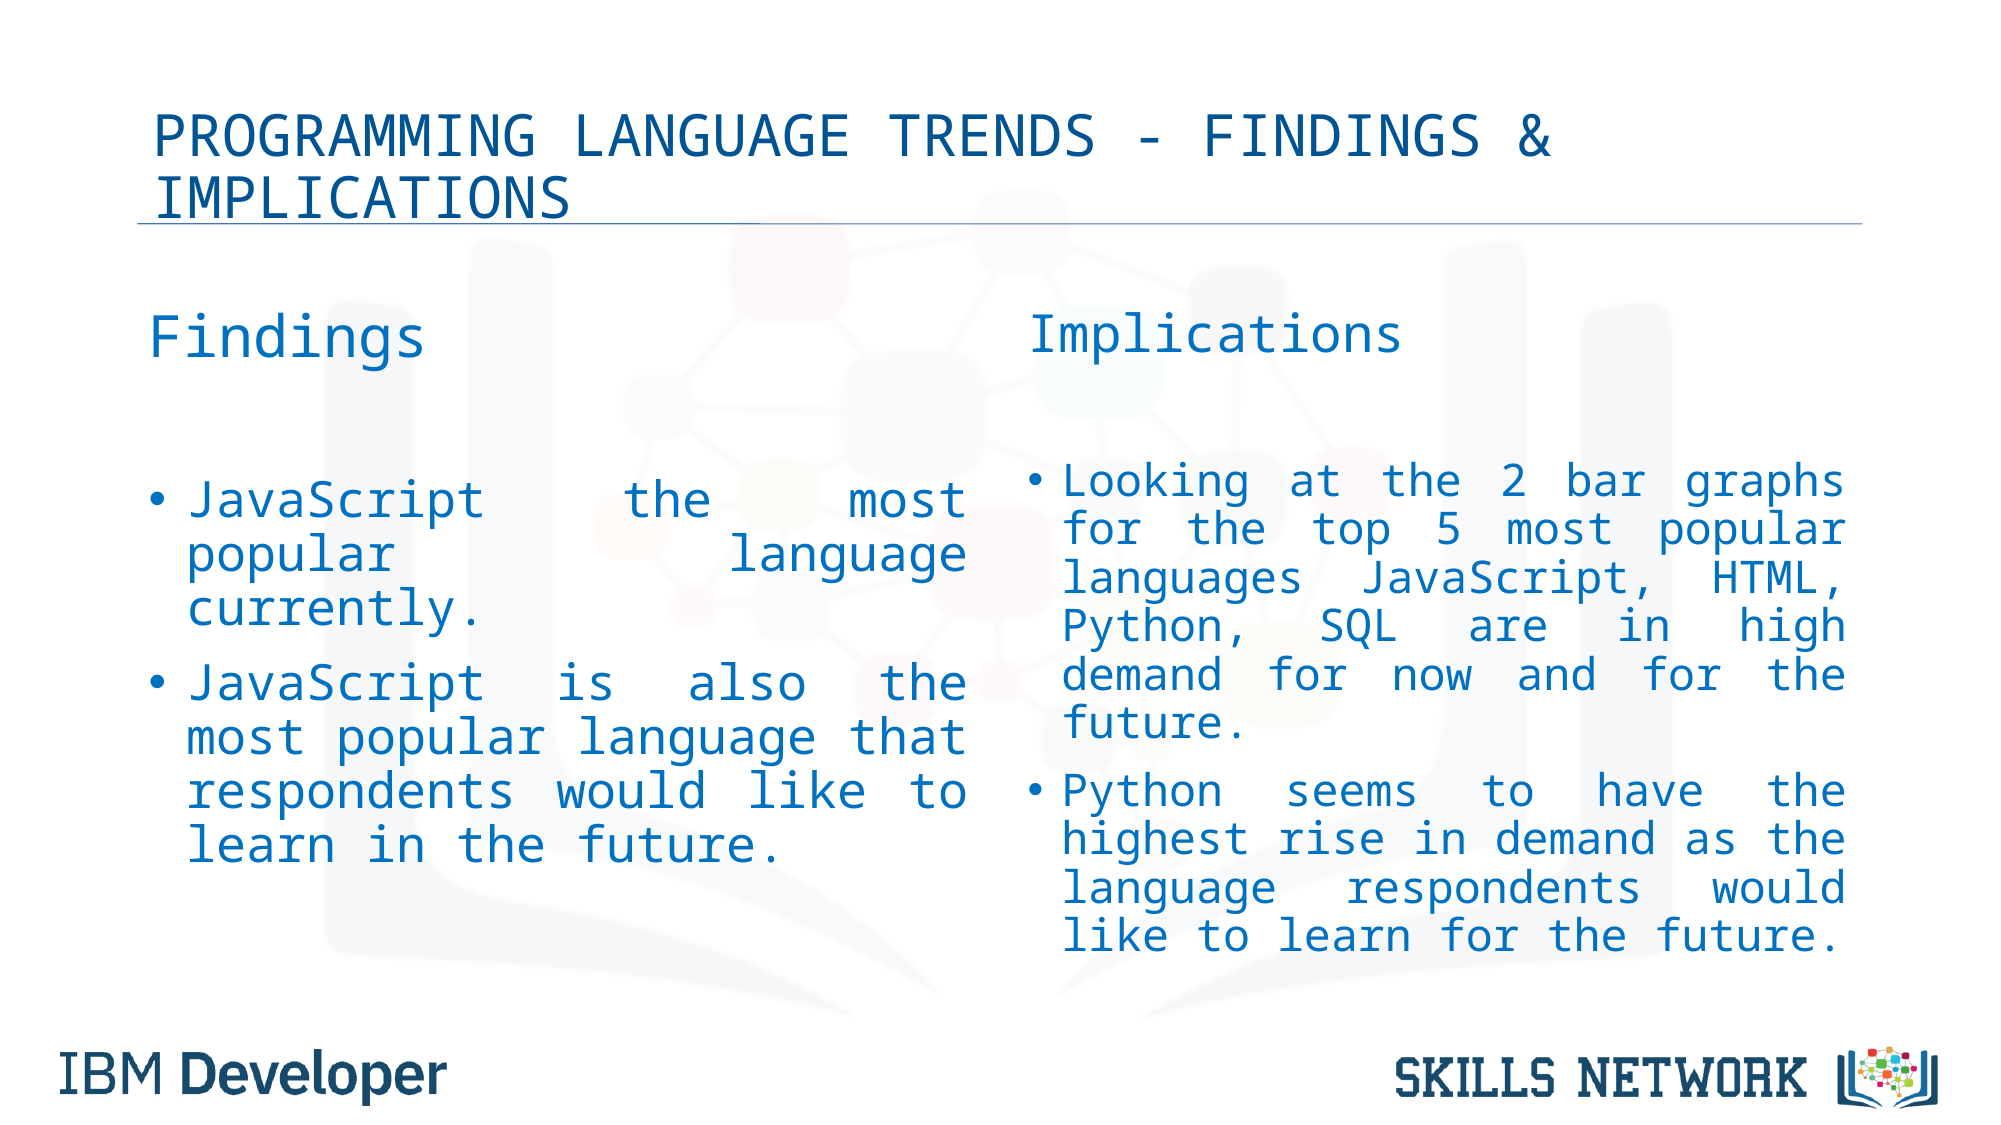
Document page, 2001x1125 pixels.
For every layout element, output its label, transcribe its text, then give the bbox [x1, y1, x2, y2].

picture [1390, 1045, 1945, 1111]
list Findings JavaScript the most popular language currently. JavaScript is also the most popular language that respondents would like to learn in the future. [133, 299, 984, 1014]
title PROGRAMMING LANGUAGE TRENDS - FINDINGS & IMPLICATIONS [137, 59, 1863, 278]
picture [55, 1045, 459, 1108]
list Implications Looking at the 2 bar graphs for the top 5 most popular languages JavaScript, HTML, Python, SQL are in high demand for now and for the future. Python seems to have the highest rise in demand as the language respondents would like to learn for the future. [1012, 299, 1863, 1014]
